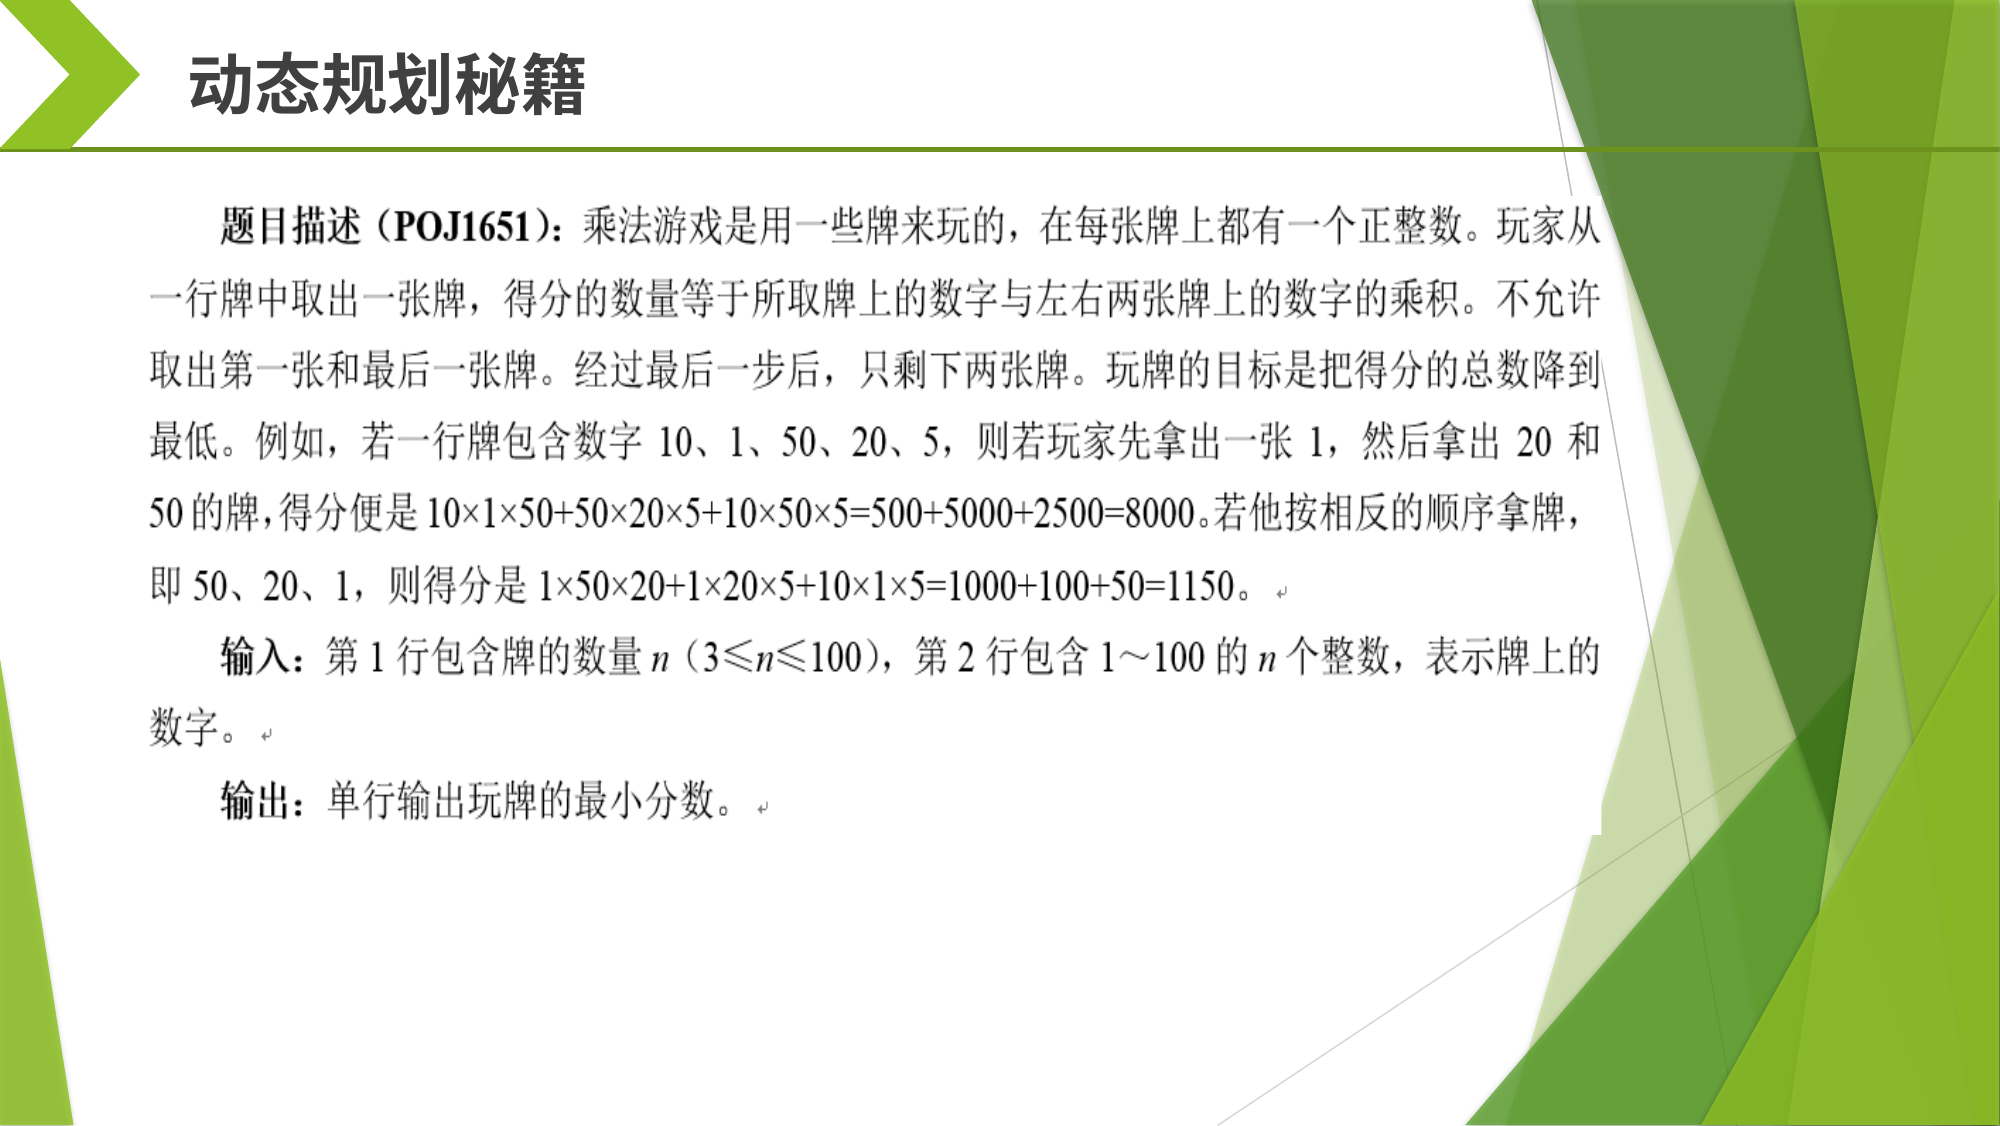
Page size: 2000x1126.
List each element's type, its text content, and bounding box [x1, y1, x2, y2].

picture [139, 195, 1602, 835]
text_box 动态规划秘籍 [173, 35, 823, 131]
text_box [0, 0, 142, 148]
